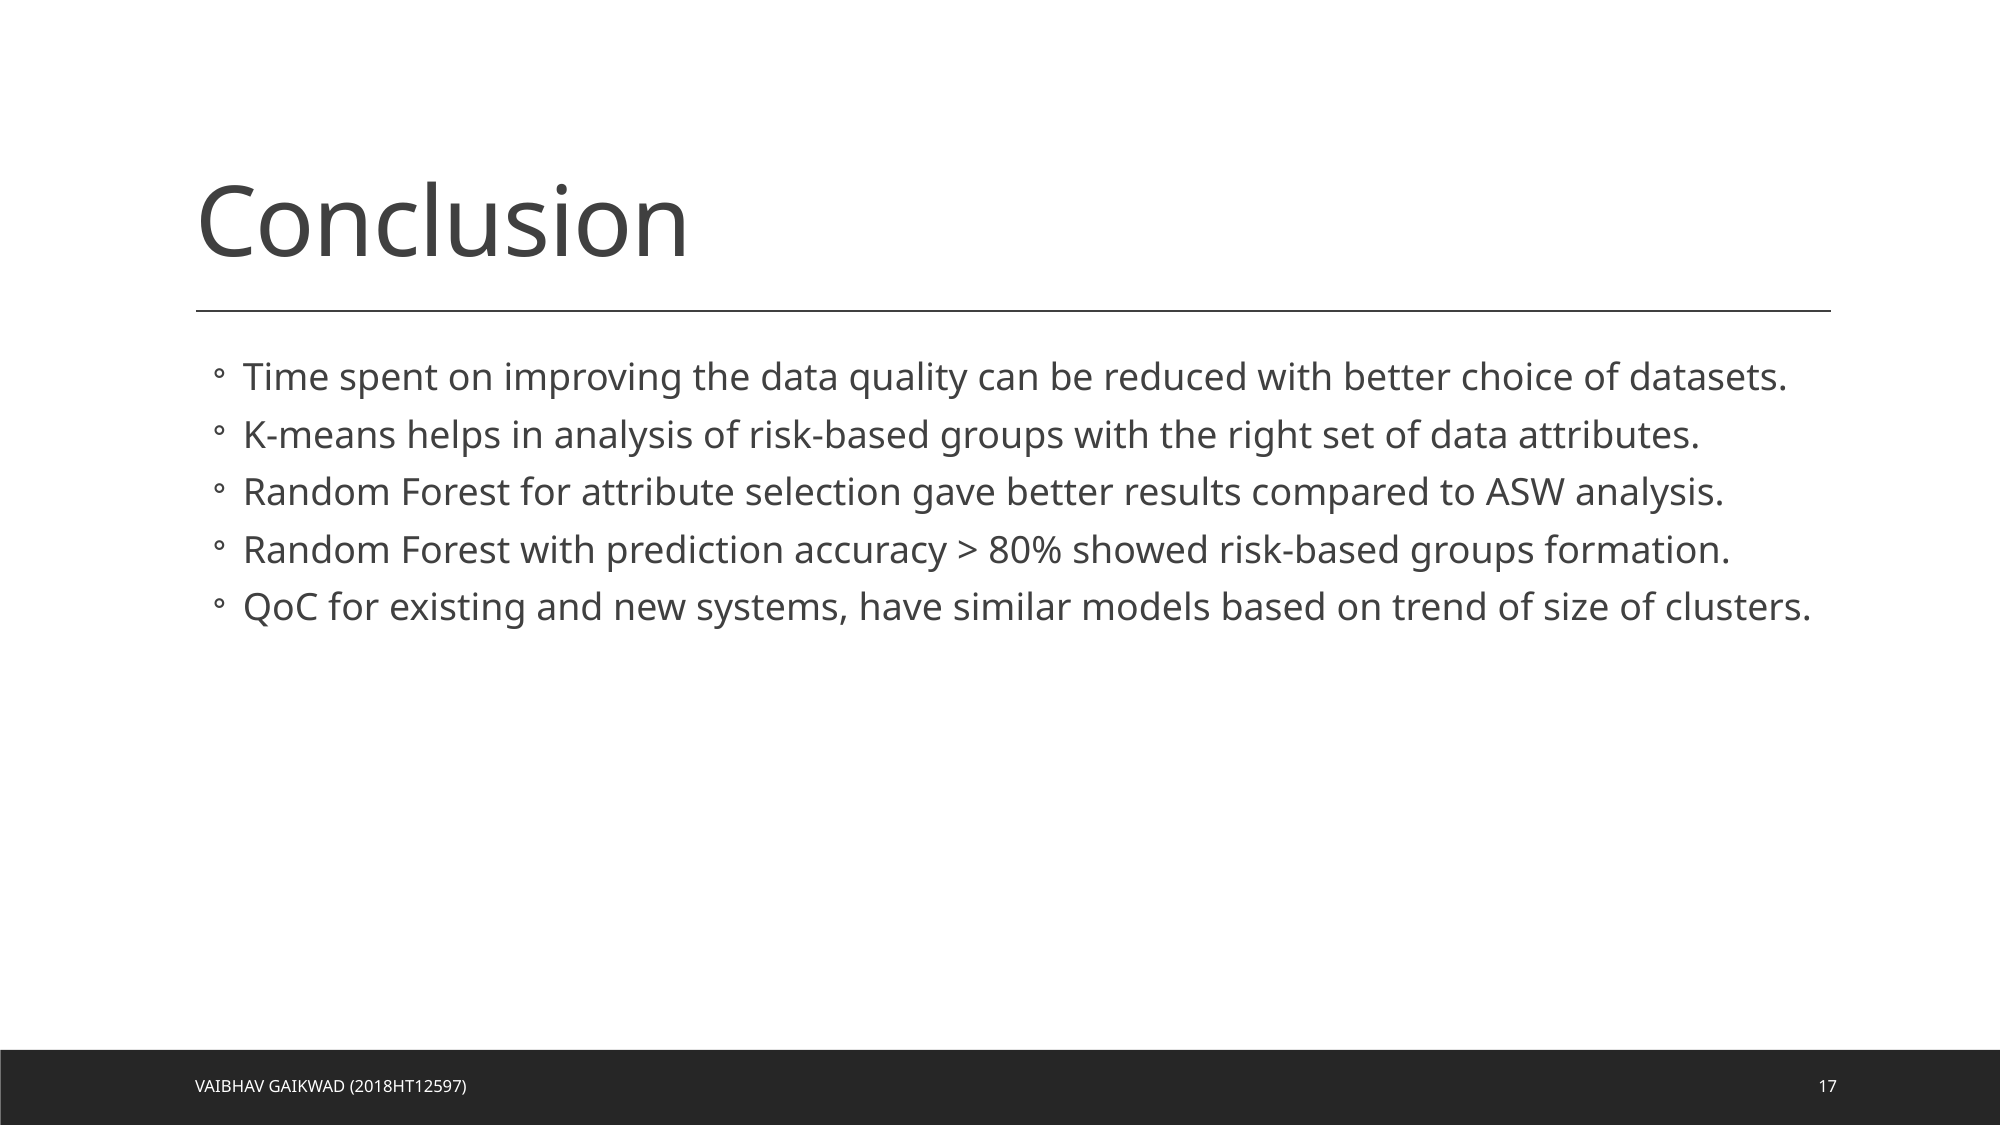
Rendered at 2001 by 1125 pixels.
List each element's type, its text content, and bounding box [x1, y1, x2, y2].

title Conclusion [180, 47, 1830, 285]
list Time spent on improving the data quality can be reduced with better choice of datasets. K-means helps in analysis of risk-based groups with the right set of data attributes. Random Forest for attribute selection gave better results compared to ASW analysis. Random Forest with prediction accuracy > 80% showed risk-based groups formation. QoC for existing and new systems, have similar models based on trend of size of clusters. [180, 345, 1830, 963]
slide_number 17 [1803, 1057, 1932, 1118]
footer Vaibhav Gaikwad (2018HT12597) [180, 1057, 1299, 1118]
